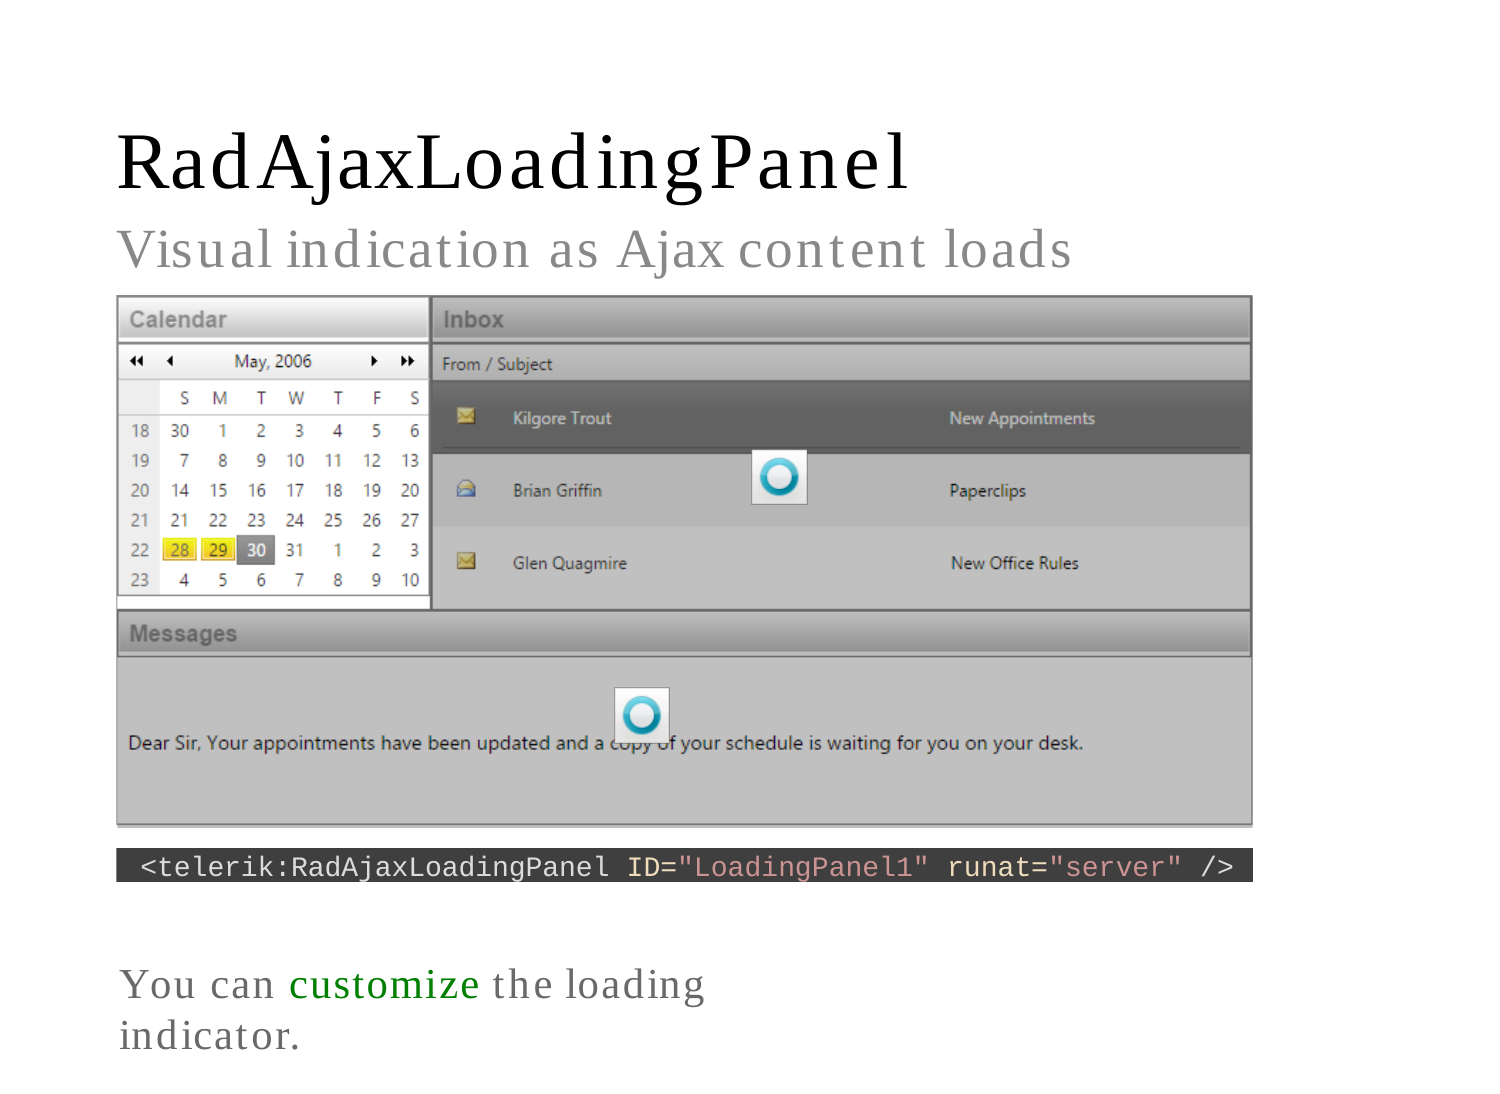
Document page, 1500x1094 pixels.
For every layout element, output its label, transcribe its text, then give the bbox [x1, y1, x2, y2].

text_box You can customize the loading indicator. [117, 955, 885, 1059]
title RadAjaxLoadingPanel Visual indication as Ajax content loads [107, 107, 1393, 291]
text_box [749, 447, 810, 507]
text_box [116, 295, 1253, 829]
text_box [612, 686, 672, 746]
text_box <telerik:RadAjaxLoadingPanel ID="LoadingPanel1" runat="server" /> [116, 848, 1253, 882]
